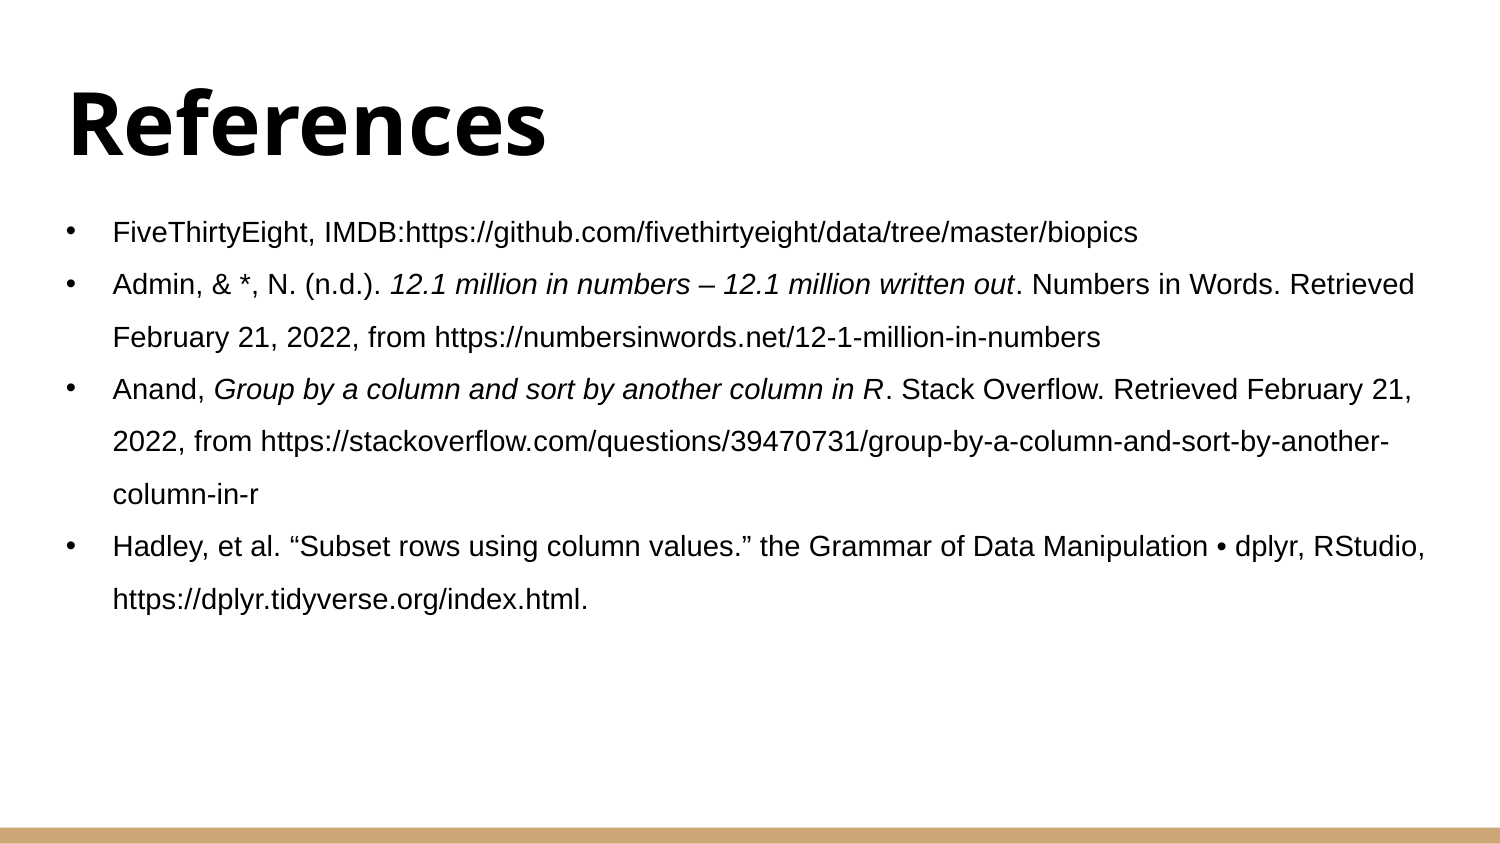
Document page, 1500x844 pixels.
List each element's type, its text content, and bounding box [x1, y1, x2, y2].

text_box FiveThirtyEight, IMDB:https://github.com/fivethirtyeight/data/tree/master/biopics Admin, & *, N. (n.d.). 12.1 million in numbers – 12.1 million written out. Numbers in Words. Retrieved February 21, 2022, from https://numbersinwords.net/12-1-million-in-numbers Anand, Group by a column and sort by another column in R. Stack Overflow. Retrieved February 21, 2022, from https://stackoverflow.com/questions/39470731/group-by-a-column-and-sort-by-another-column-in-r Hadley, et al. “Subset rows using column values.” the Grammar of Data Manipulation • dplyr, RStudio, https://dplyr.tidyverse.org/index.html. [51, 188, 1449, 710]
title References [51, 51, 1449, 188]
